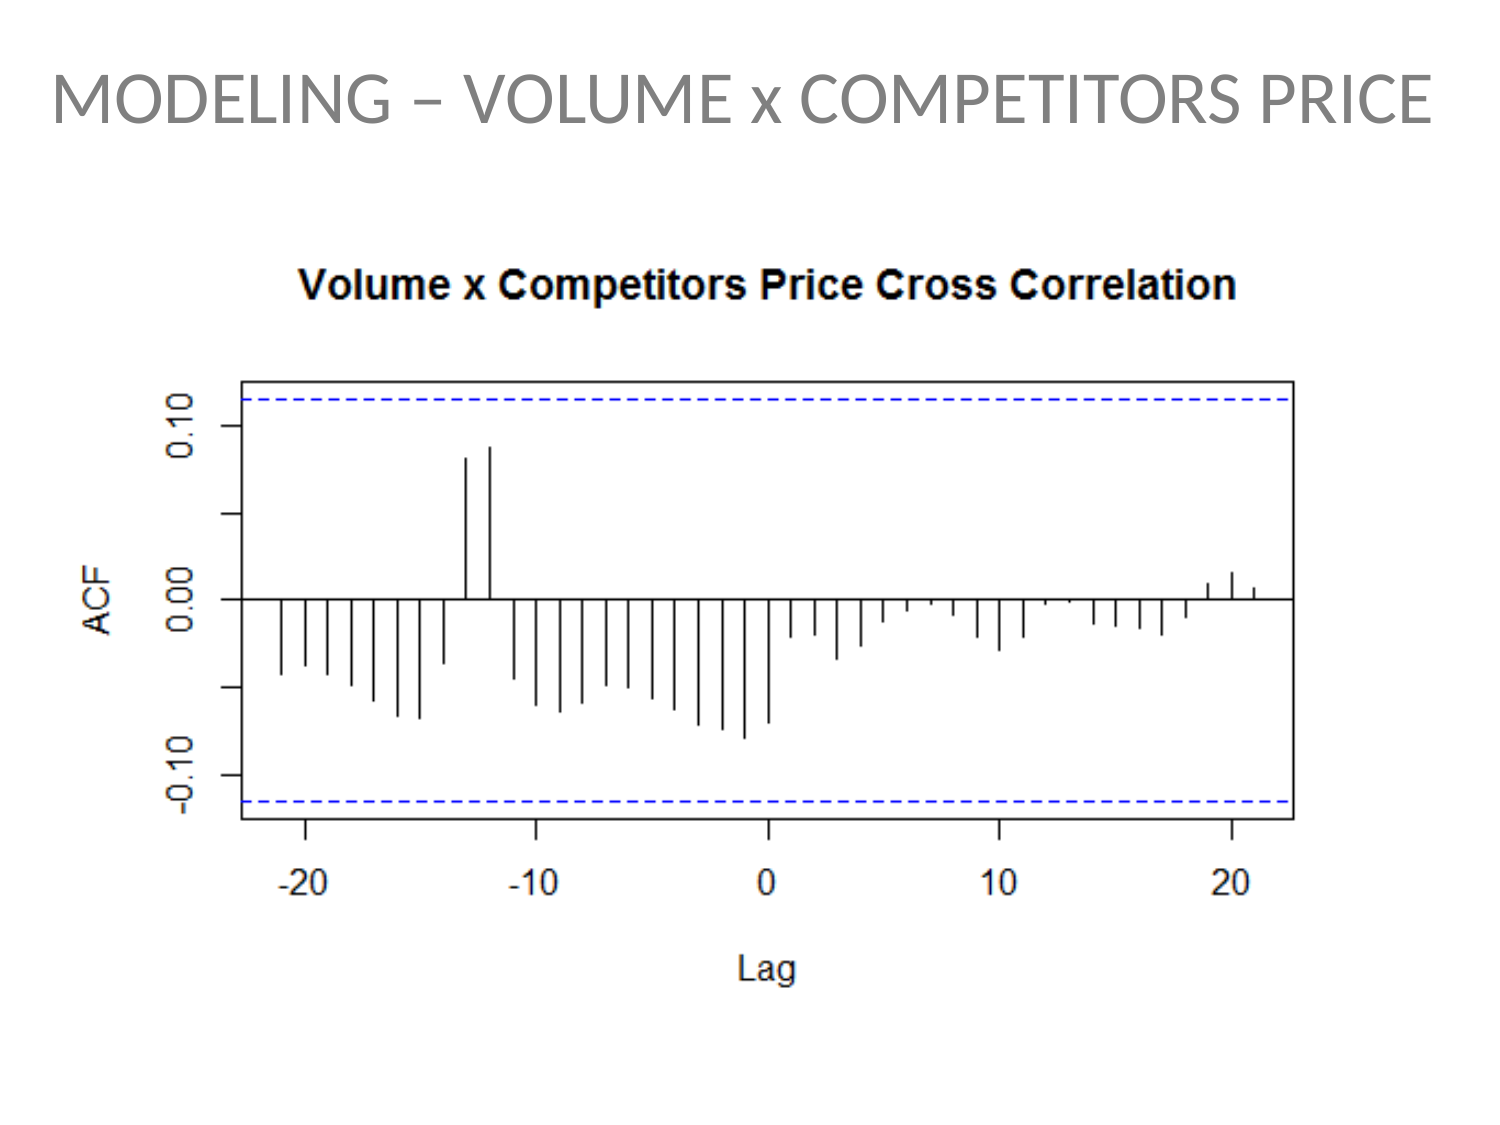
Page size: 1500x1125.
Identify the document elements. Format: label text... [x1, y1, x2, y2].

title MODELING – VOLUME x COMPETITORS PRICE [35, 0, 1500, 188]
picture [70, 210, 1384, 1035]
